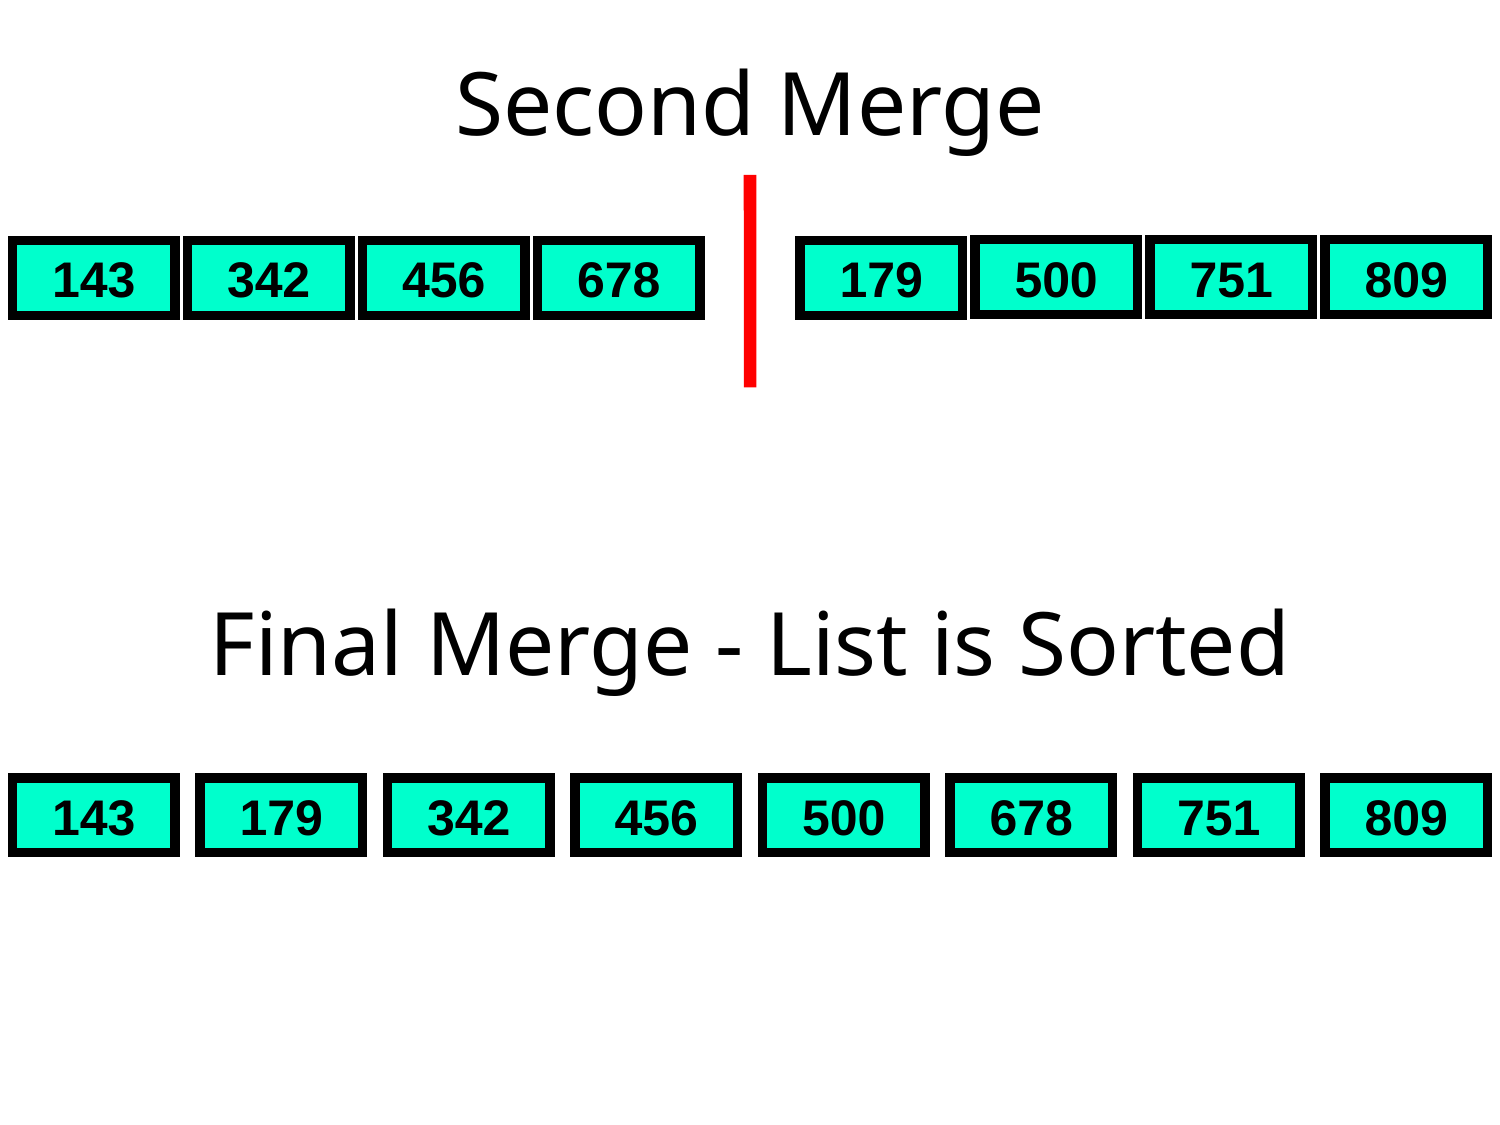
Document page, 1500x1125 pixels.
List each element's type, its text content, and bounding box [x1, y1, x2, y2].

text_box 456 [362, 240, 525, 316]
text_box 678 [537, 240, 700, 316]
text_box 342 [187, 240, 350, 316]
text_box 678 [949, 778, 1113, 853]
text_box 809 [1324, 239, 1488, 315]
text_box 500 [974, 239, 1138, 315]
text_box 751 [1137, 778, 1300, 853]
text_box 143 [12, 240, 175, 316]
title Second Merge [0, 0, 1500, 200]
text_box 456 [574, 778, 738, 853]
text_box 342 [387, 778, 550, 853]
text_box 809 [1324, 778, 1488, 853]
text_box 751 [1149, 239, 1313, 315]
text_box 143 [12, 778, 175, 853]
text_box 179 [199, 778, 363, 853]
text_box 179 [799, 240, 963, 316]
text_box Final Merge - List is Sorted [0, 540, 1500, 741]
text_box 500 [762, 778, 925, 853]
